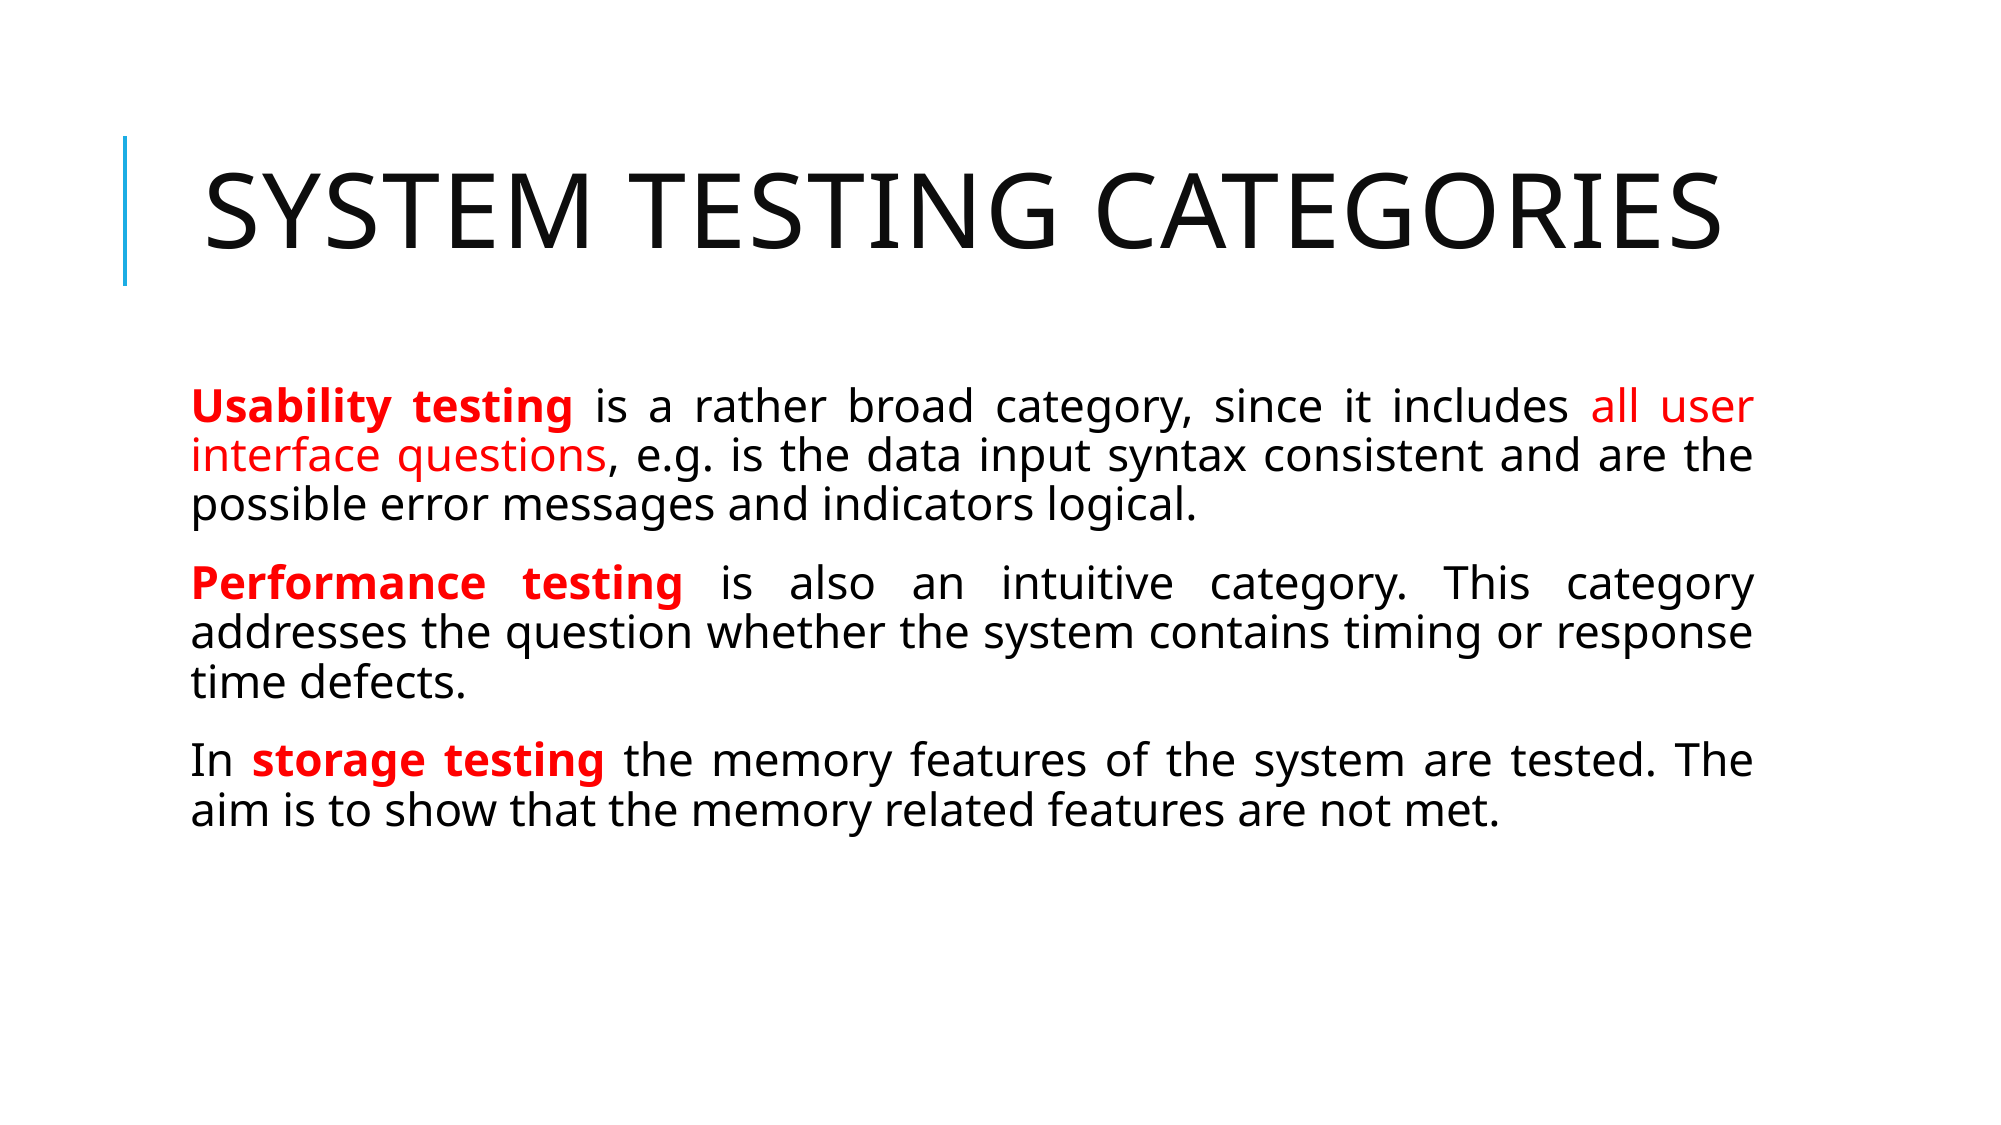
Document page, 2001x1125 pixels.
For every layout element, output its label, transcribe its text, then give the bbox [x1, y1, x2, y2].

list Usability testing is a rather broad category, since it includes all user interface questions, e.g. is the data input syntax consistent and are the possible error messages and indicators logical. Performance testing is also an intuitive category. This category addresses the question whether the system contains timing or response time defects. In storage testing the memory features of the system are tested. The aim is to show that the memory related features are not met. [168, 375, 1763, 1035]
title System testing categories [168, 96, 1763, 342]
